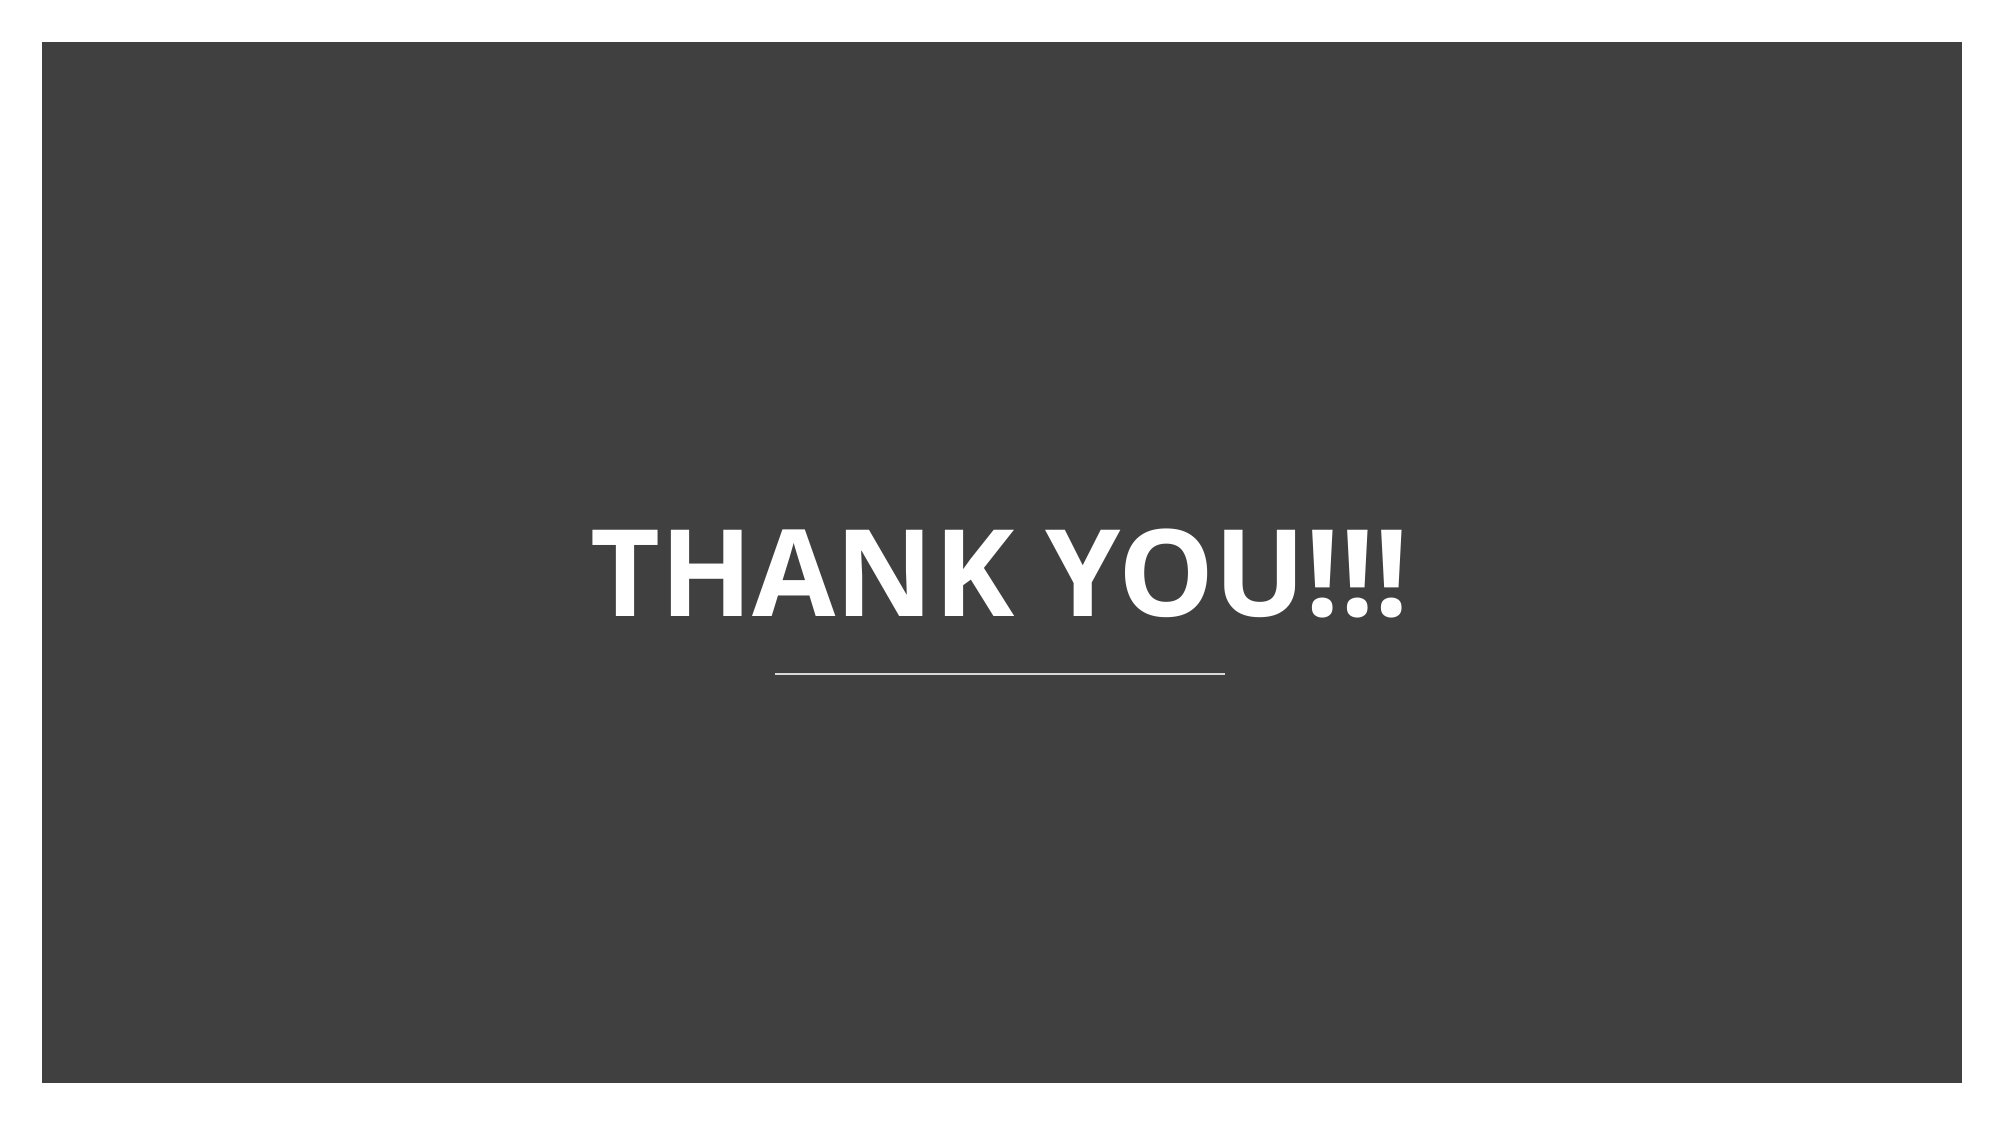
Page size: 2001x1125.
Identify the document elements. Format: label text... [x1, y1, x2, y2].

text_box [0, 0, 2000, 1125]
slide_number 20 [1412, 1042, 1863, 1103]
text_box THANK YOU!!! [249, 184, 1750, 650]
text_box [52, 52, 1952, 1073]
